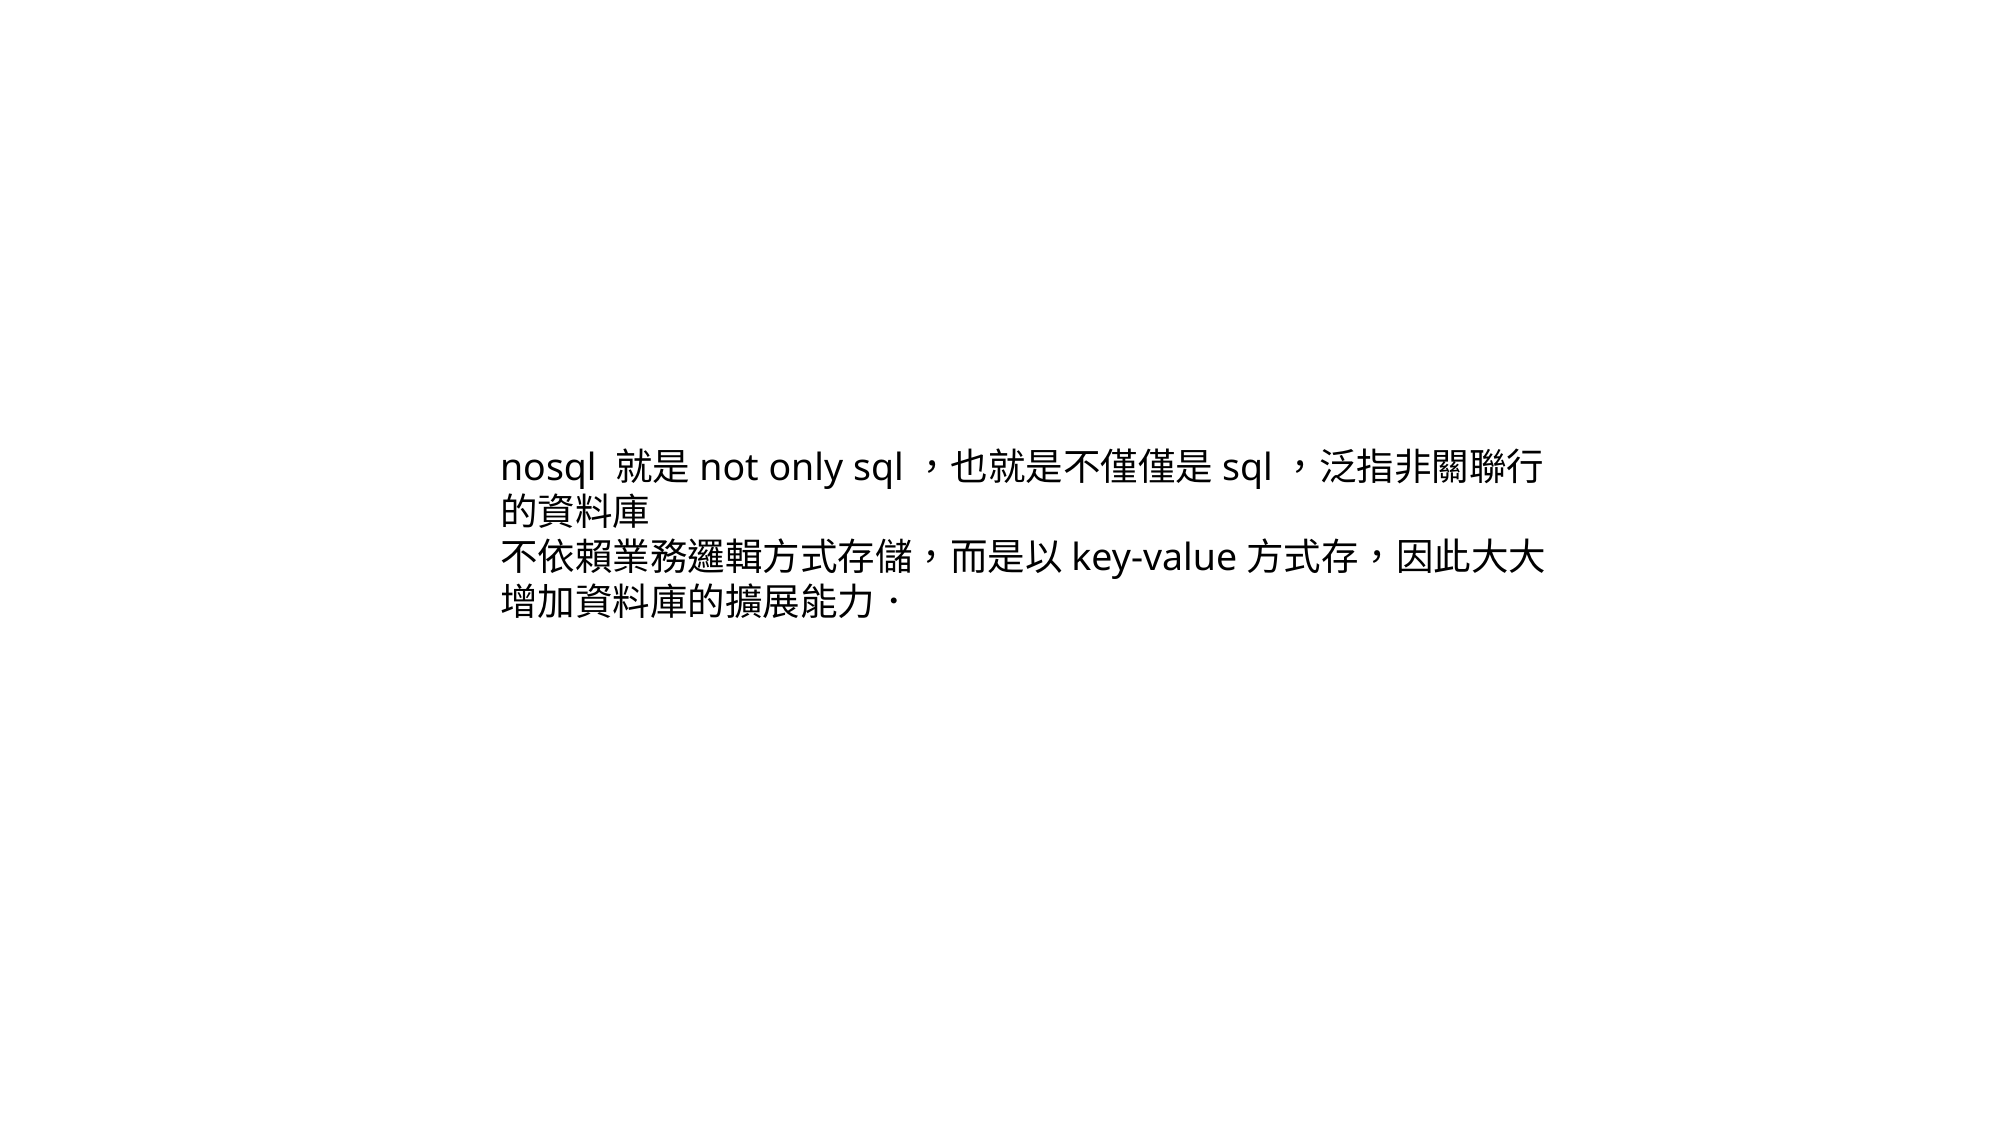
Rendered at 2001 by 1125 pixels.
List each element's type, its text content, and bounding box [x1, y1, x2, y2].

text_box nosql 就是not only sql，也就是不僅僅是sql，泛指非關聯行的資料庫 不依賴業務邏輯方式存儲，而是以key-value方式存，因此大大增加資料庫的擴展能力． [485, 435, 1587, 631]
